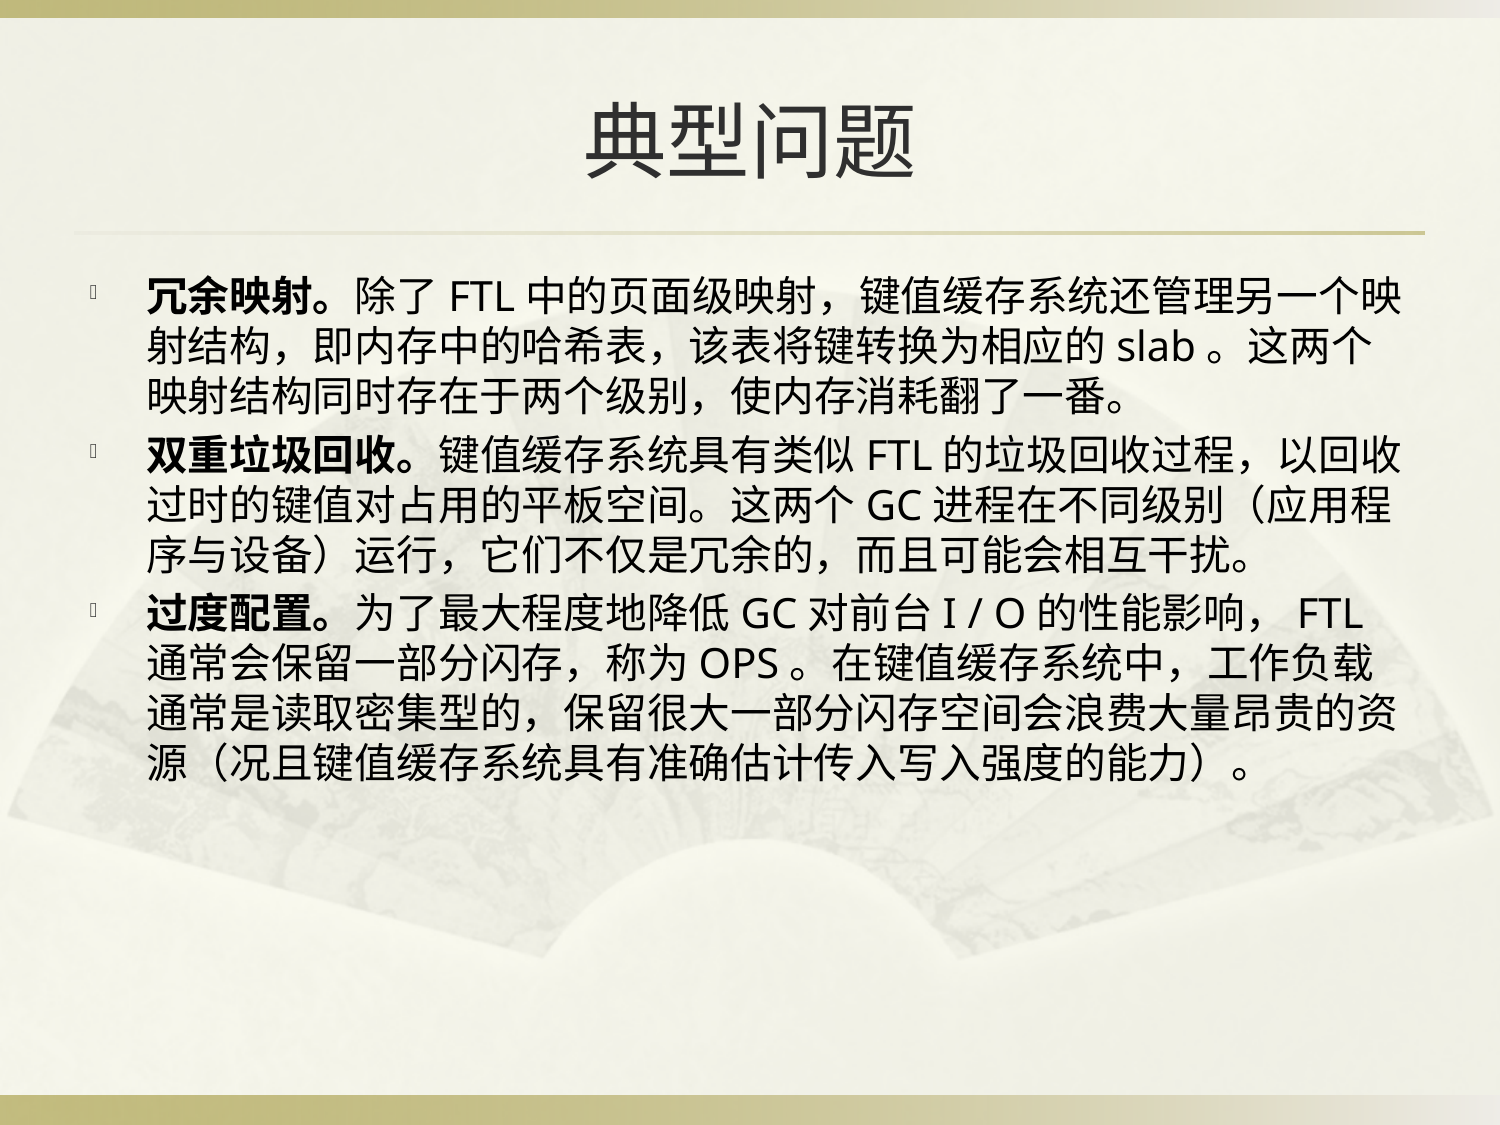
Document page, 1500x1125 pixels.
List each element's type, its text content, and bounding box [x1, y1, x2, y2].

title 典型问题 [75, 45, 1425, 233]
list 冗余映射。除了FTL中的页面级映射，键值缓存系统还管理另一个映射结构，即内存中的哈希表，该表将键转换为相应的slab。这两个映射结构同时存在于两个级别，使内存消耗翻了一番。 双重垃圾回收。键值缓存系统具有类似FTL的垃圾回收过程，以回收过时的键值对占用的平板空间。这两个GC进程在不同级别（应用程序与设备）运行，它们不仅是冗余的，而且可能会相互干扰。 过度配置。为了最大程度地降低GC对前台I / O的性能影响，FTL通常会保留一部分闪存，称为OPS。在键值缓存系统中，工作负载通常是读取密集型的，保留很大一部分闪存空间会浪费大量昂贵的资源（况且键值缓存系统具有准确估计传入写入强度的能力）。 [75, 262, 1425, 1032]
